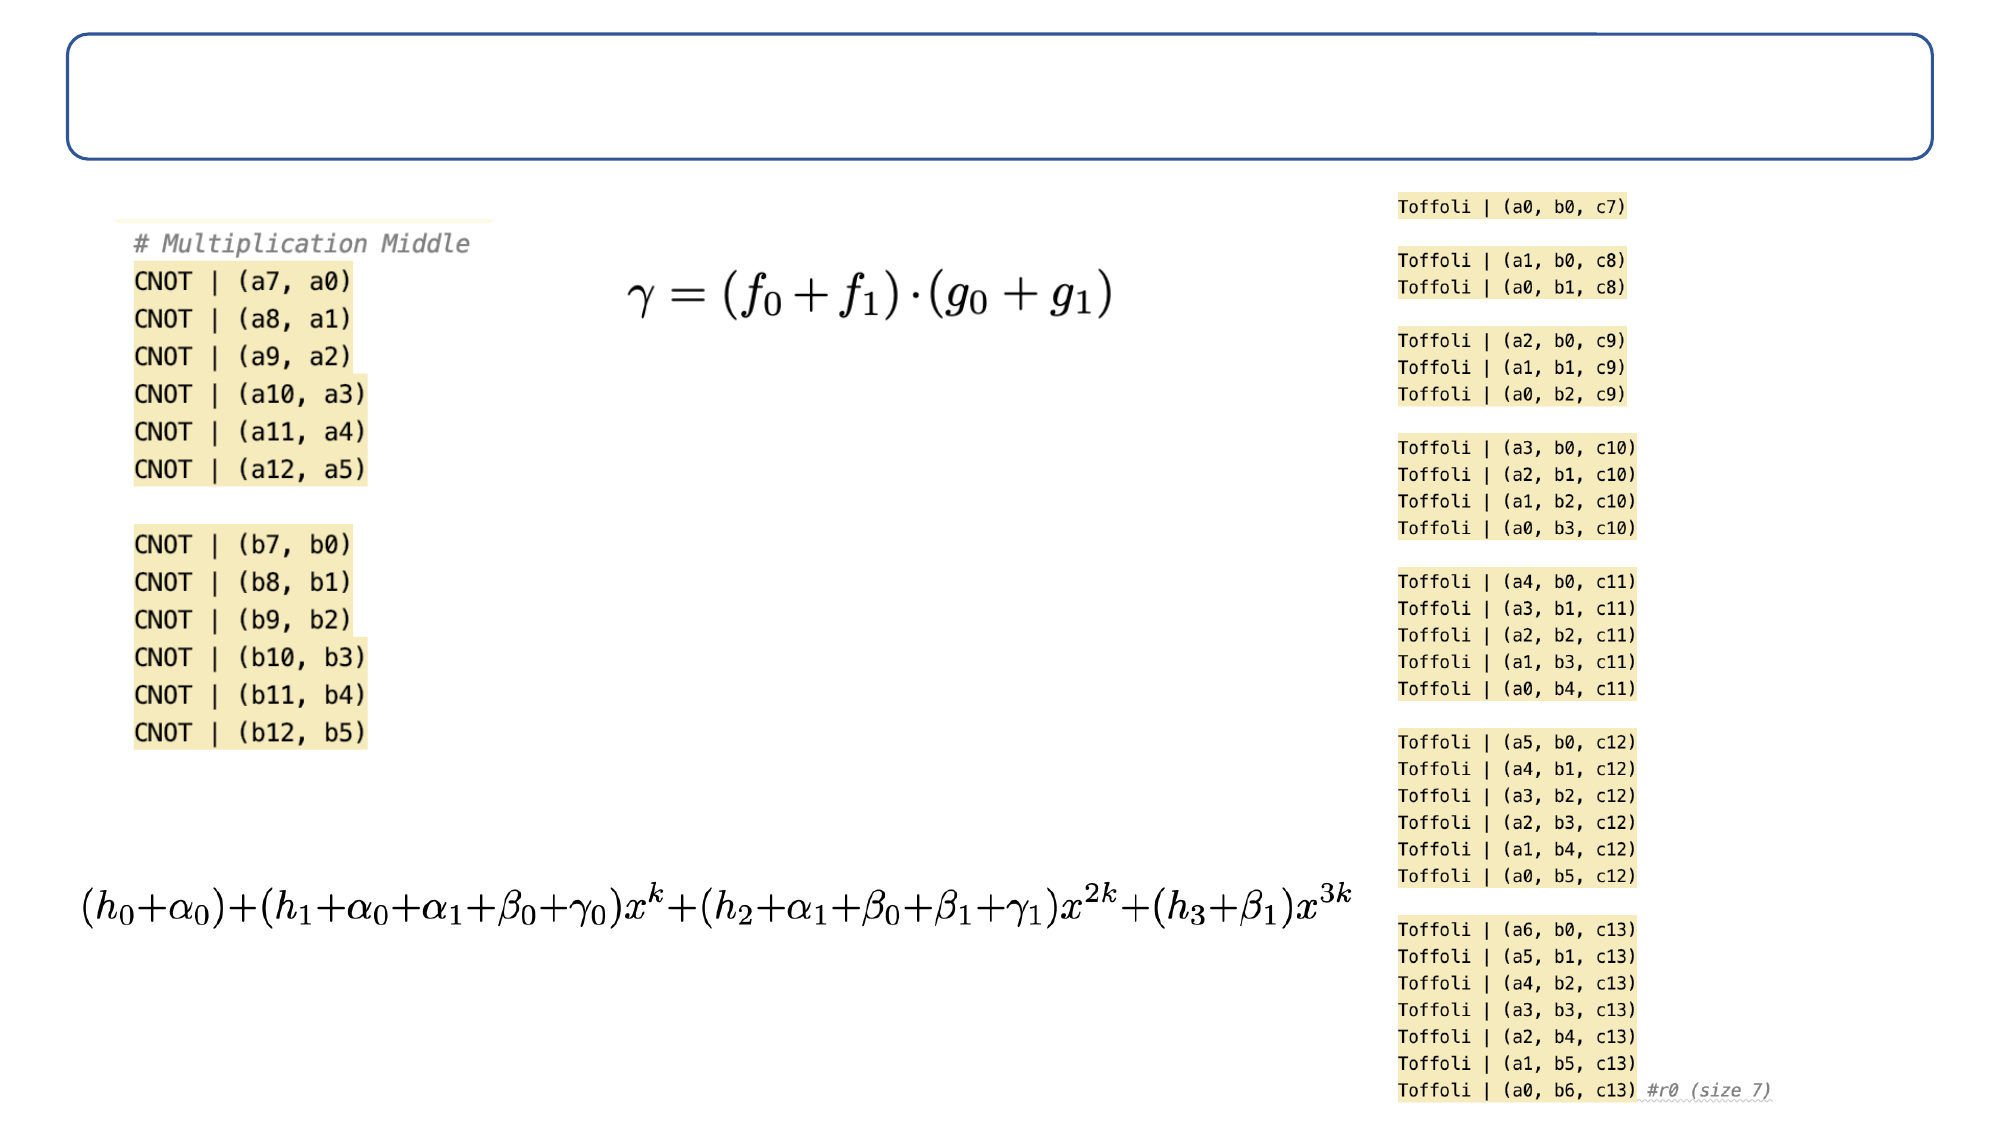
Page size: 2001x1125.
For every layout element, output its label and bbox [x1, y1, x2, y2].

picture [616, 257, 1116, 332]
picture [1384, 180, 1784, 1111]
picture [115, 219, 494, 756]
picture [73, 872, 1354, 938]
